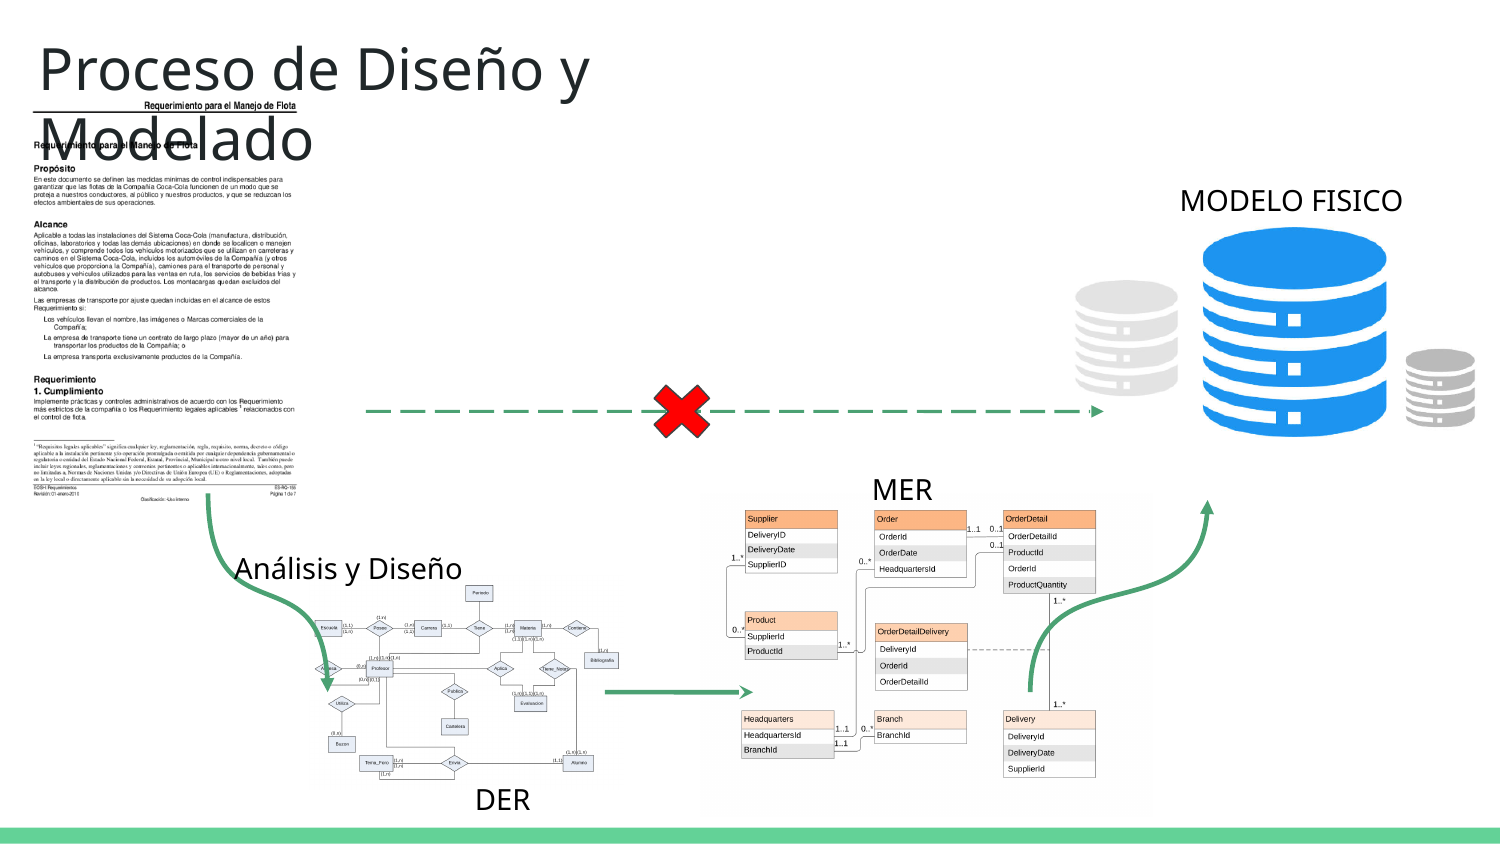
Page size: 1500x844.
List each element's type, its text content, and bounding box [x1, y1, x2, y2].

text_box MER [856, 455, 958, 492]
picture [700, 493, 1153, 817]
text_box MODELO FISICO [1164, 166, 1432, 206]
picture [308, 574, 624, 790]
text_box Análisis y Diseño [370, 535, 496, 573]
picture [0, 78, 336, 522]
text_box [168, 532, 368, 653]
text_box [1030, 499, 1208, 693]
text_box DER [459, 798, 577, 825]
title Proceso de Diseño y Modelado [23, 17, 857, 111]
picture [1065, 207, 1481, 457]
text_box [654, 420, 710, 438]
text_box [654, 385, 710, 410]
